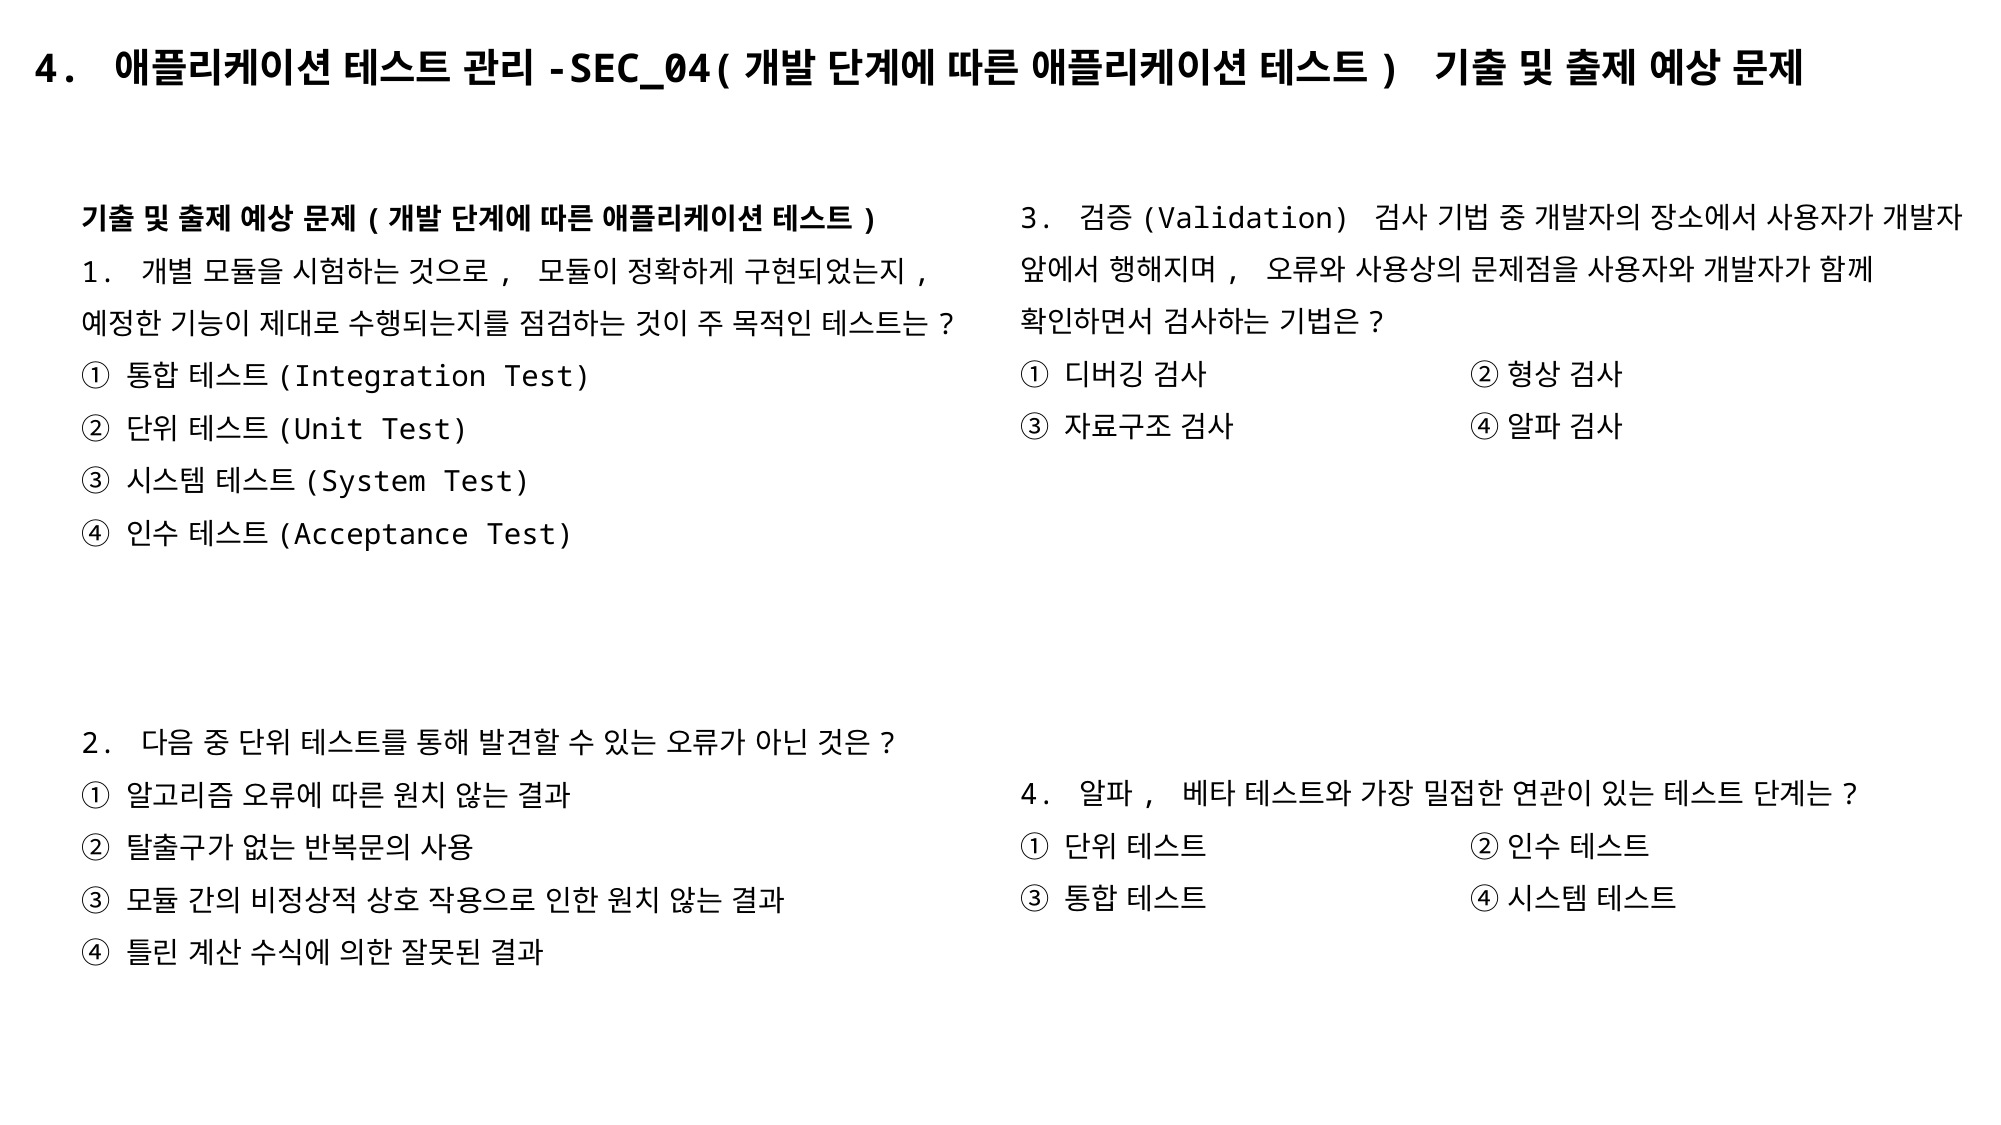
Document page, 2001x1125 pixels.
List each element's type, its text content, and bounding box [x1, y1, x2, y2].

text_box 3. 검증(Validation) 검사 기법 중 개발자의 장소에서 사용자가 개발자 앞에서 행해지며, 오류와 사용상의 문제점을 사용자와 개발자가 함께 확인하면서 검사하는 기법은? ① 디버깅 검사 ② 형상 검사 ③ 자료구조 검사 ④ 알파 검사 4. 알파, 베타 테스트와 가장 밀접한 연관이 있는 테스트 단계는? ① 단위 테스트 ② 인수 테스트 ③ 통합 테스트 ④ 시스템 테스트 [1005, 174, 2000, 923]
text_box 기출 및 출제 예상 문제(개발 단계에 따른 애플리케이션 테스트) 1. 개별 모듈을 시험하는 것으로, 모듈이 정확하게 구현되었는지, 예정한 기능이 제대로 수행되는지를 점검하는 것이 주 목적인 테스트는? ① 통합 테스트(Integration Test) ② 단위 테스트(Unit Test) ③ 시스템 테스트(System Test) ④ 인수 테스트(Acceptance Test) 2. 다음 중 단위 테스트를 통해 발견할 수 있는 오류가 아닌 것은? ① 알고리즘 오류에 따른 원치 않는 결과 ② 탈출구가 없는 반복문의 사용 ③ 모듈 간의 비정상적 상호 작용으로 인한 원치 않는 결과 ④ 틀린 계산 수식에 의한 잘못된 결과 [66, 175, 1000, 977]
title 4. 애플리케이션 테스트 관리-SEC_04(개발 단계에 따른 애플리케이션 테스트) 기출 및 출제 예상 문제 [19, 14, 1993, 126]
